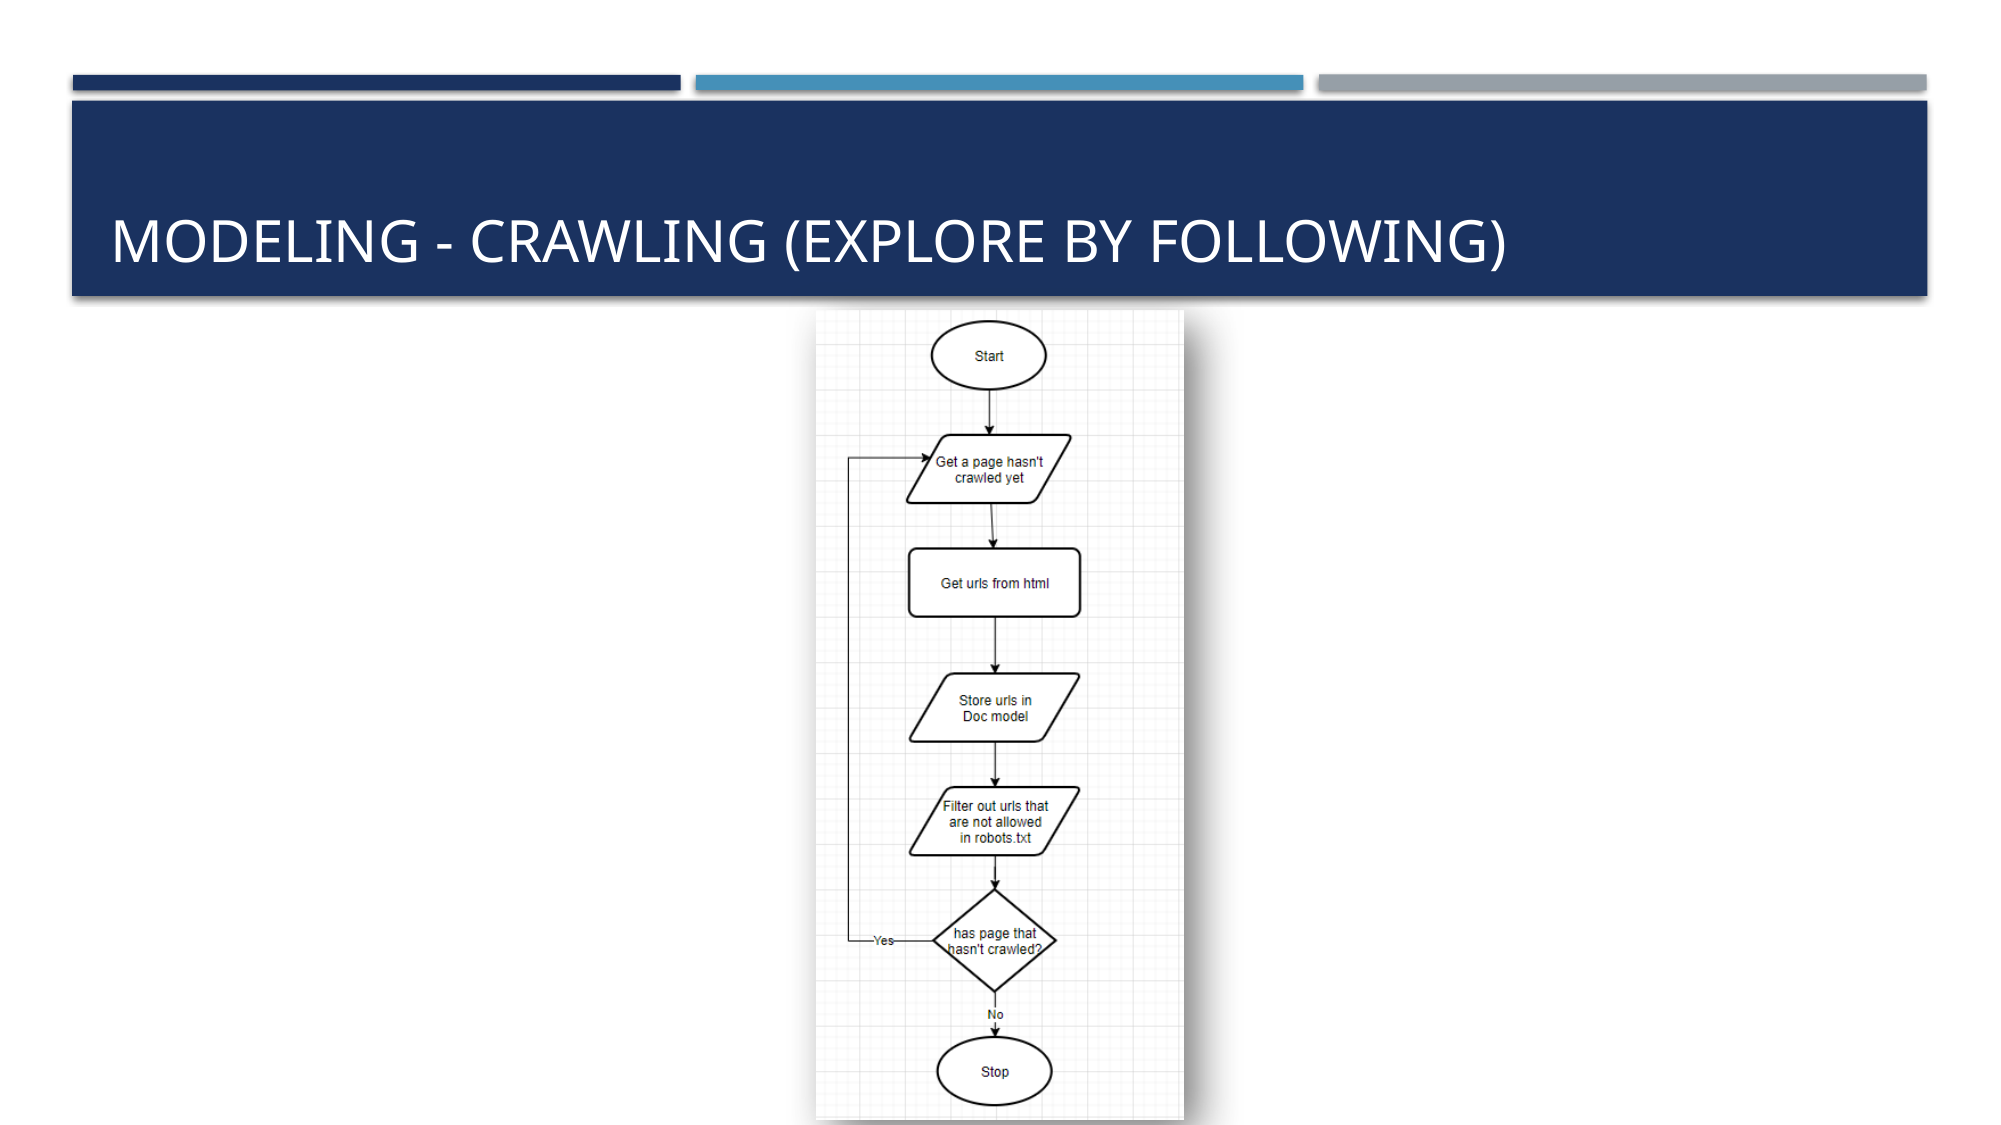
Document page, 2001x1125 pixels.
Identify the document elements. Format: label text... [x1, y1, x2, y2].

picture [816, 309, 1184, 1121]
title Modeling - Crawling (explore BY FOLLOWING) [95, 115, 1905, 282]
